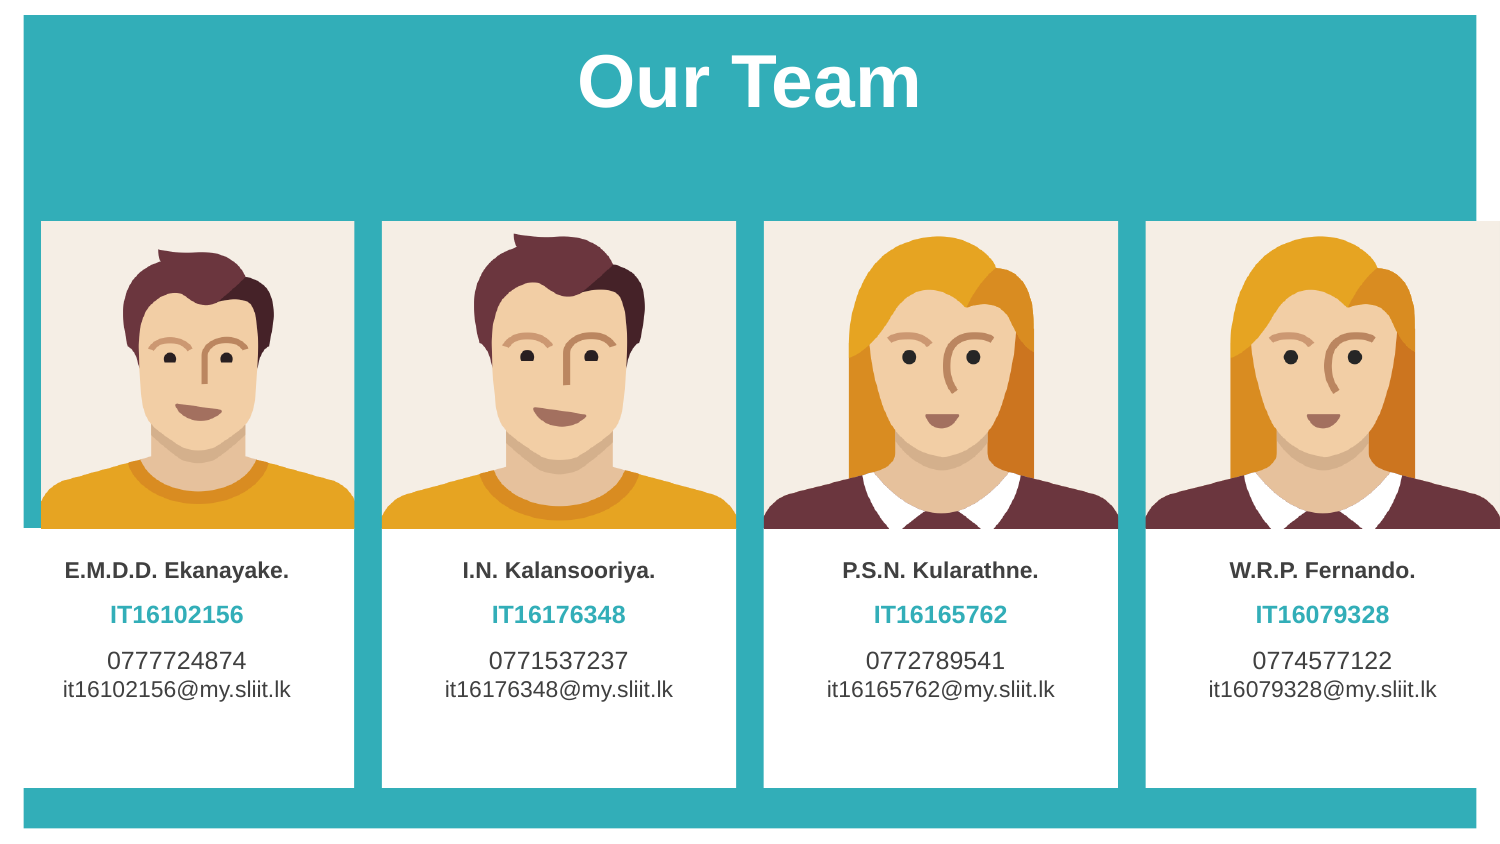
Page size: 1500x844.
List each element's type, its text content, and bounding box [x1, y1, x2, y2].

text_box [41, 549, 314, 711]
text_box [422, 549, 696, 711]
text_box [1186, 549, 1459, 711]
picture [763, 220, 1119, 529]
picture [1145, 220, 1500, 529]
list Our Team [0, 29, 1500, 125]
picture [381, 220, 737, 529]
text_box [804, 549, 1077, 711]
picture [40, 220, 355, 529]
